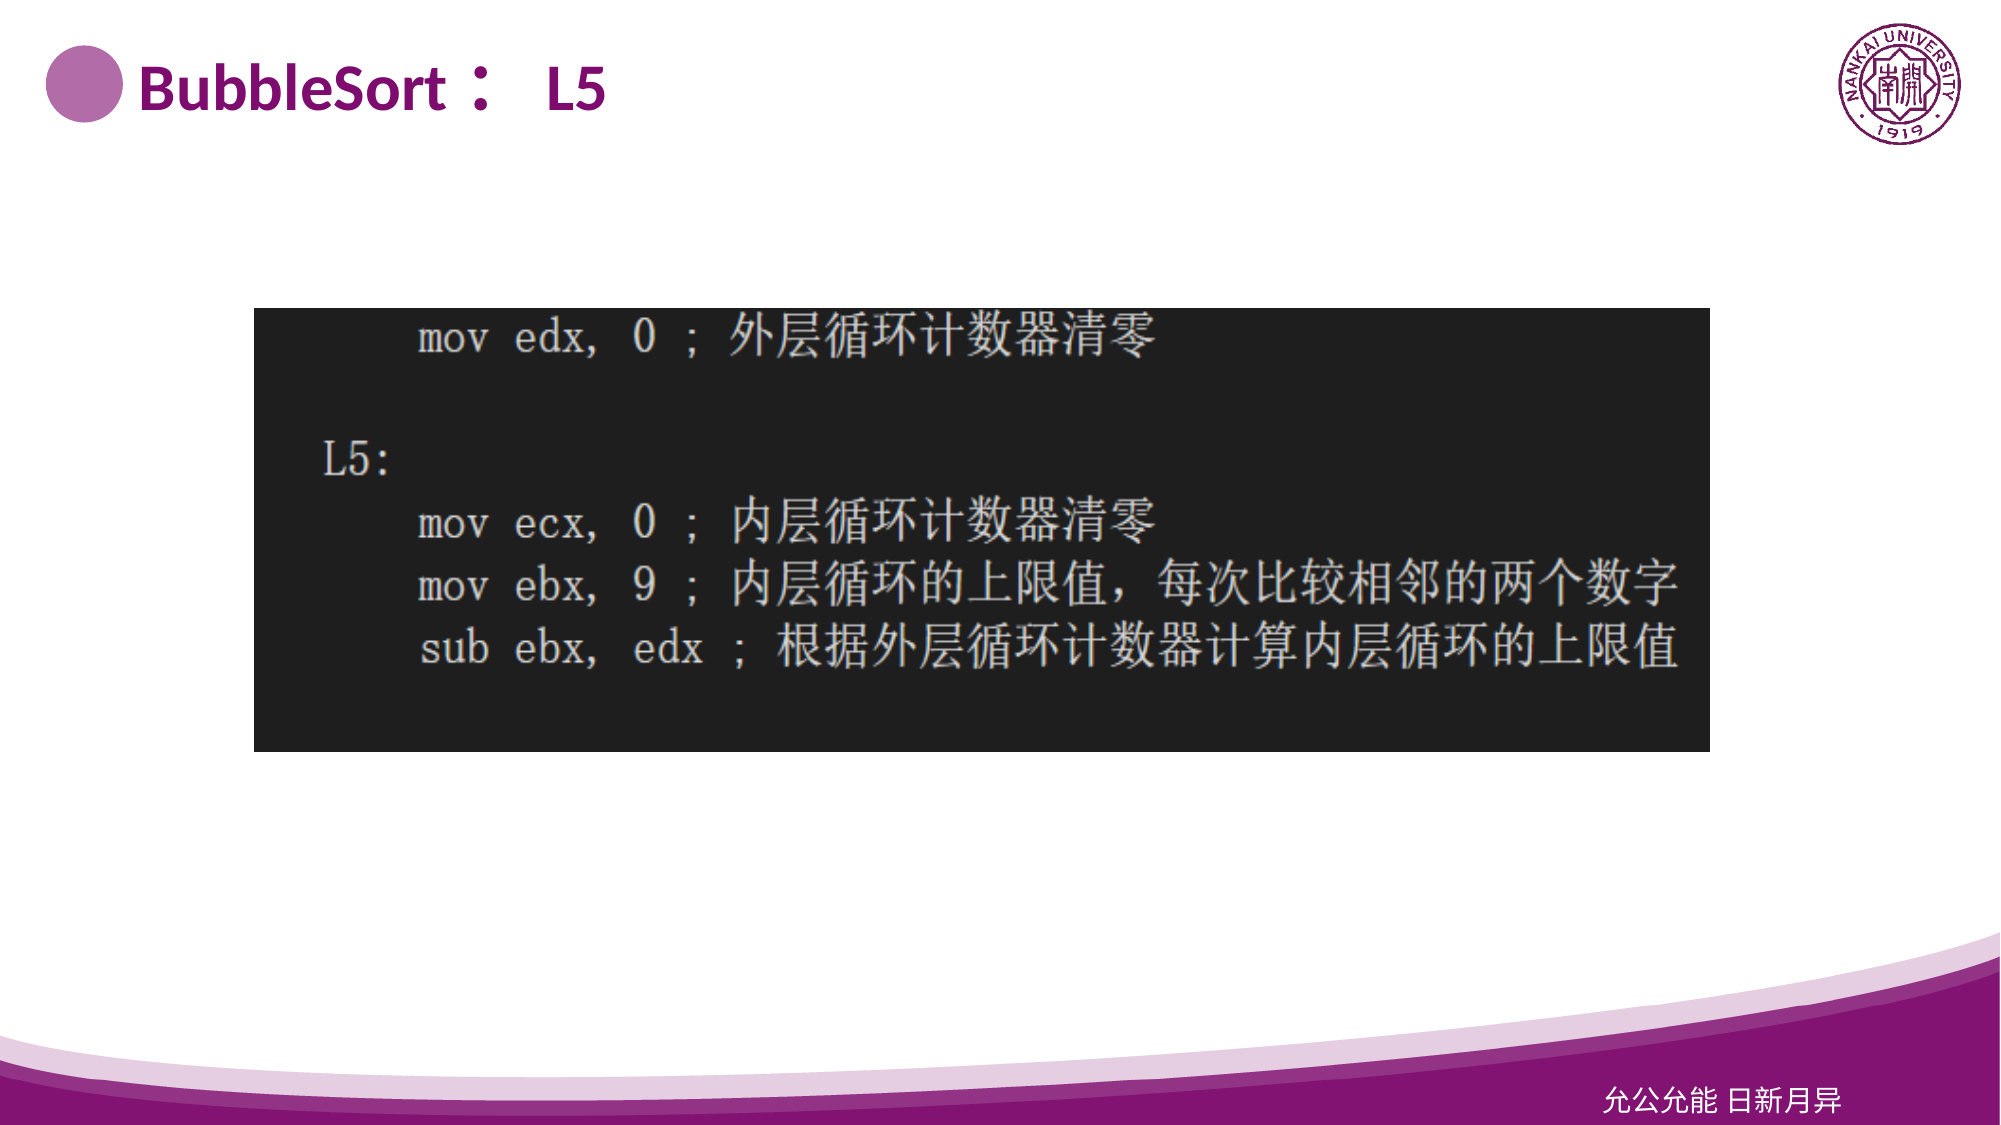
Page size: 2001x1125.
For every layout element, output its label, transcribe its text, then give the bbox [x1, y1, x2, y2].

picture [0, 931, 2000, 1125]
text_box BubbleSort：L5 [124, 45, 1710, 246]
picture [254, 308, 1710, 752]
picture [1828, 13, 1971, 155]
